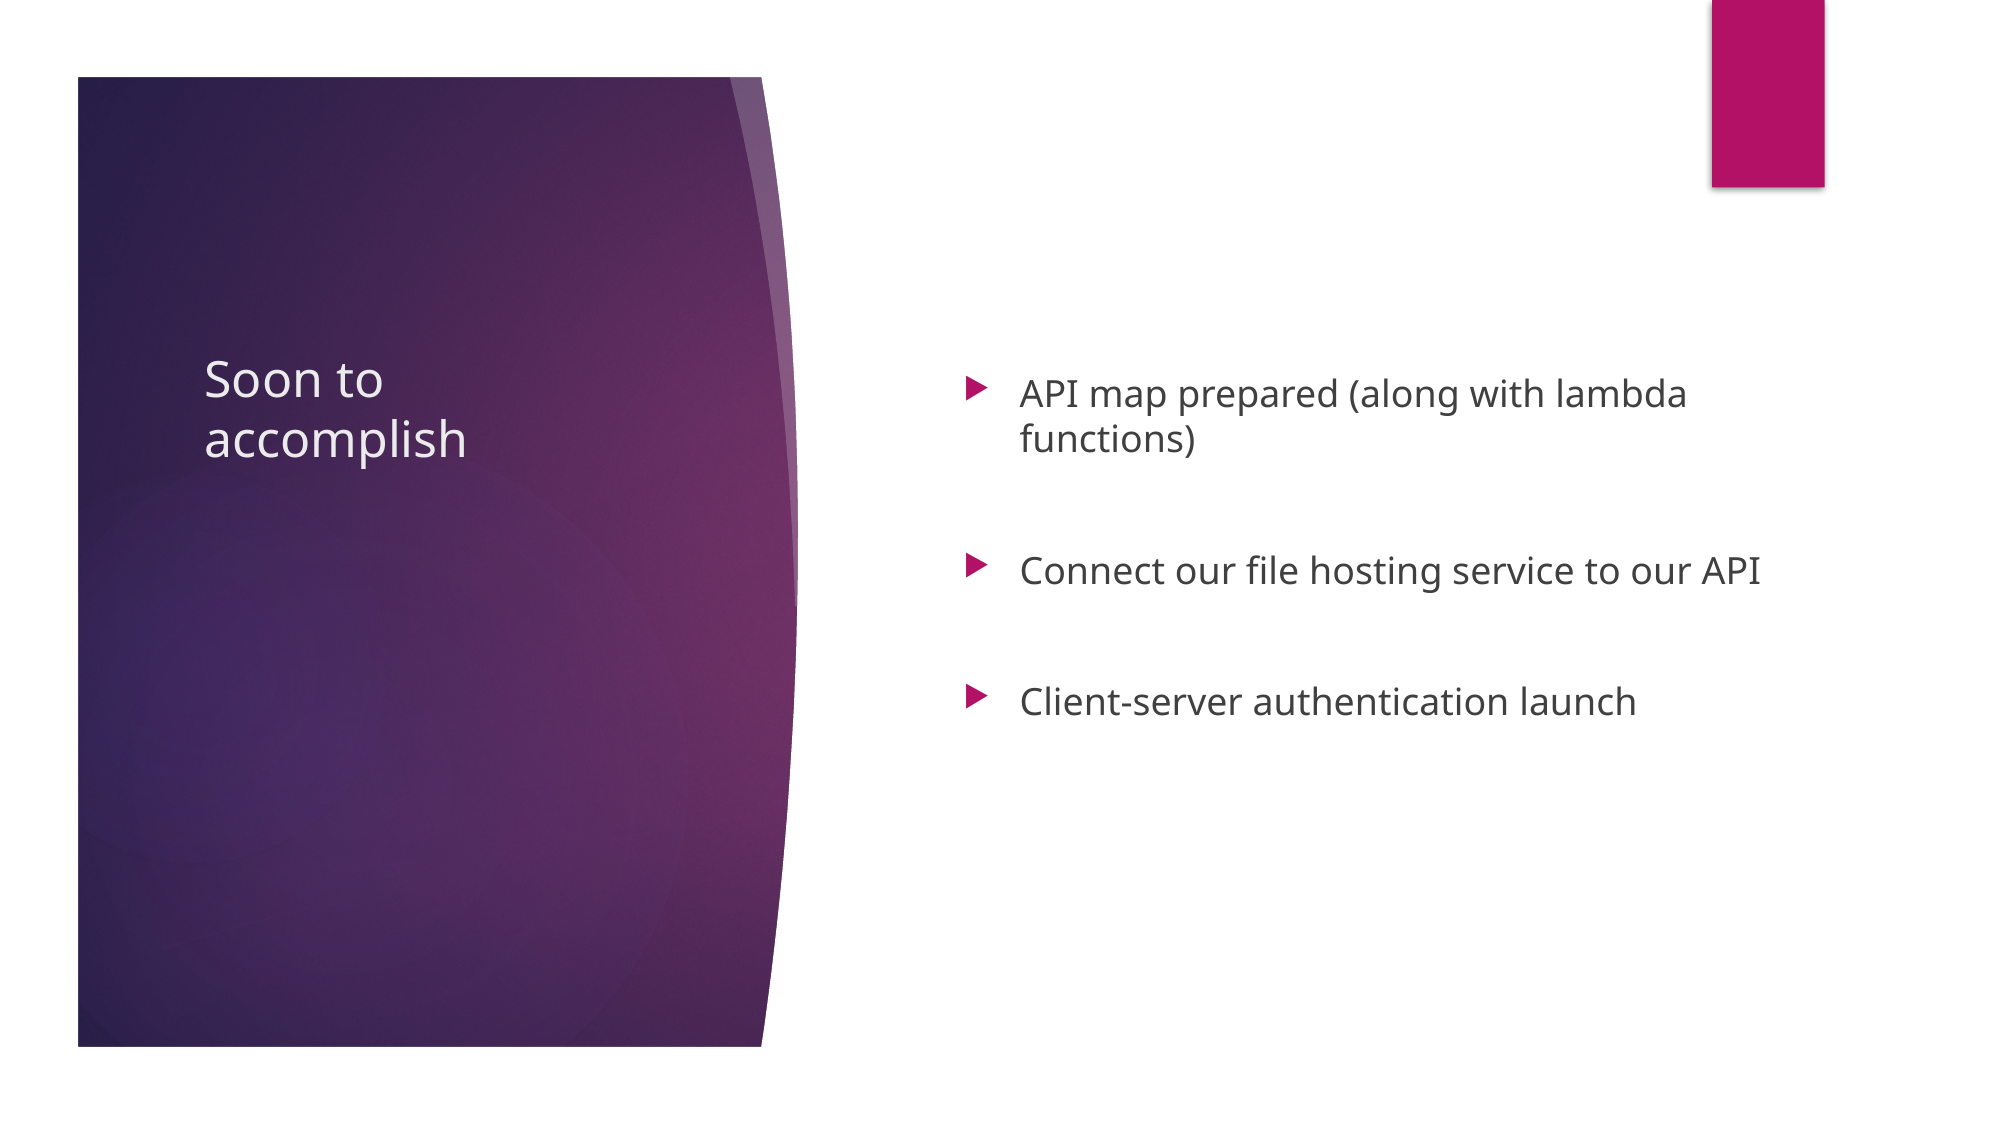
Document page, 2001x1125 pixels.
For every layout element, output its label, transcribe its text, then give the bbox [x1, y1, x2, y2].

list API map prepared (along with lambda functions) Connect our file hosting service to our API Client-server authentication launch [948, 237, 1800, 988]
title Soon to accomplish [189, 212, 648, 475]
